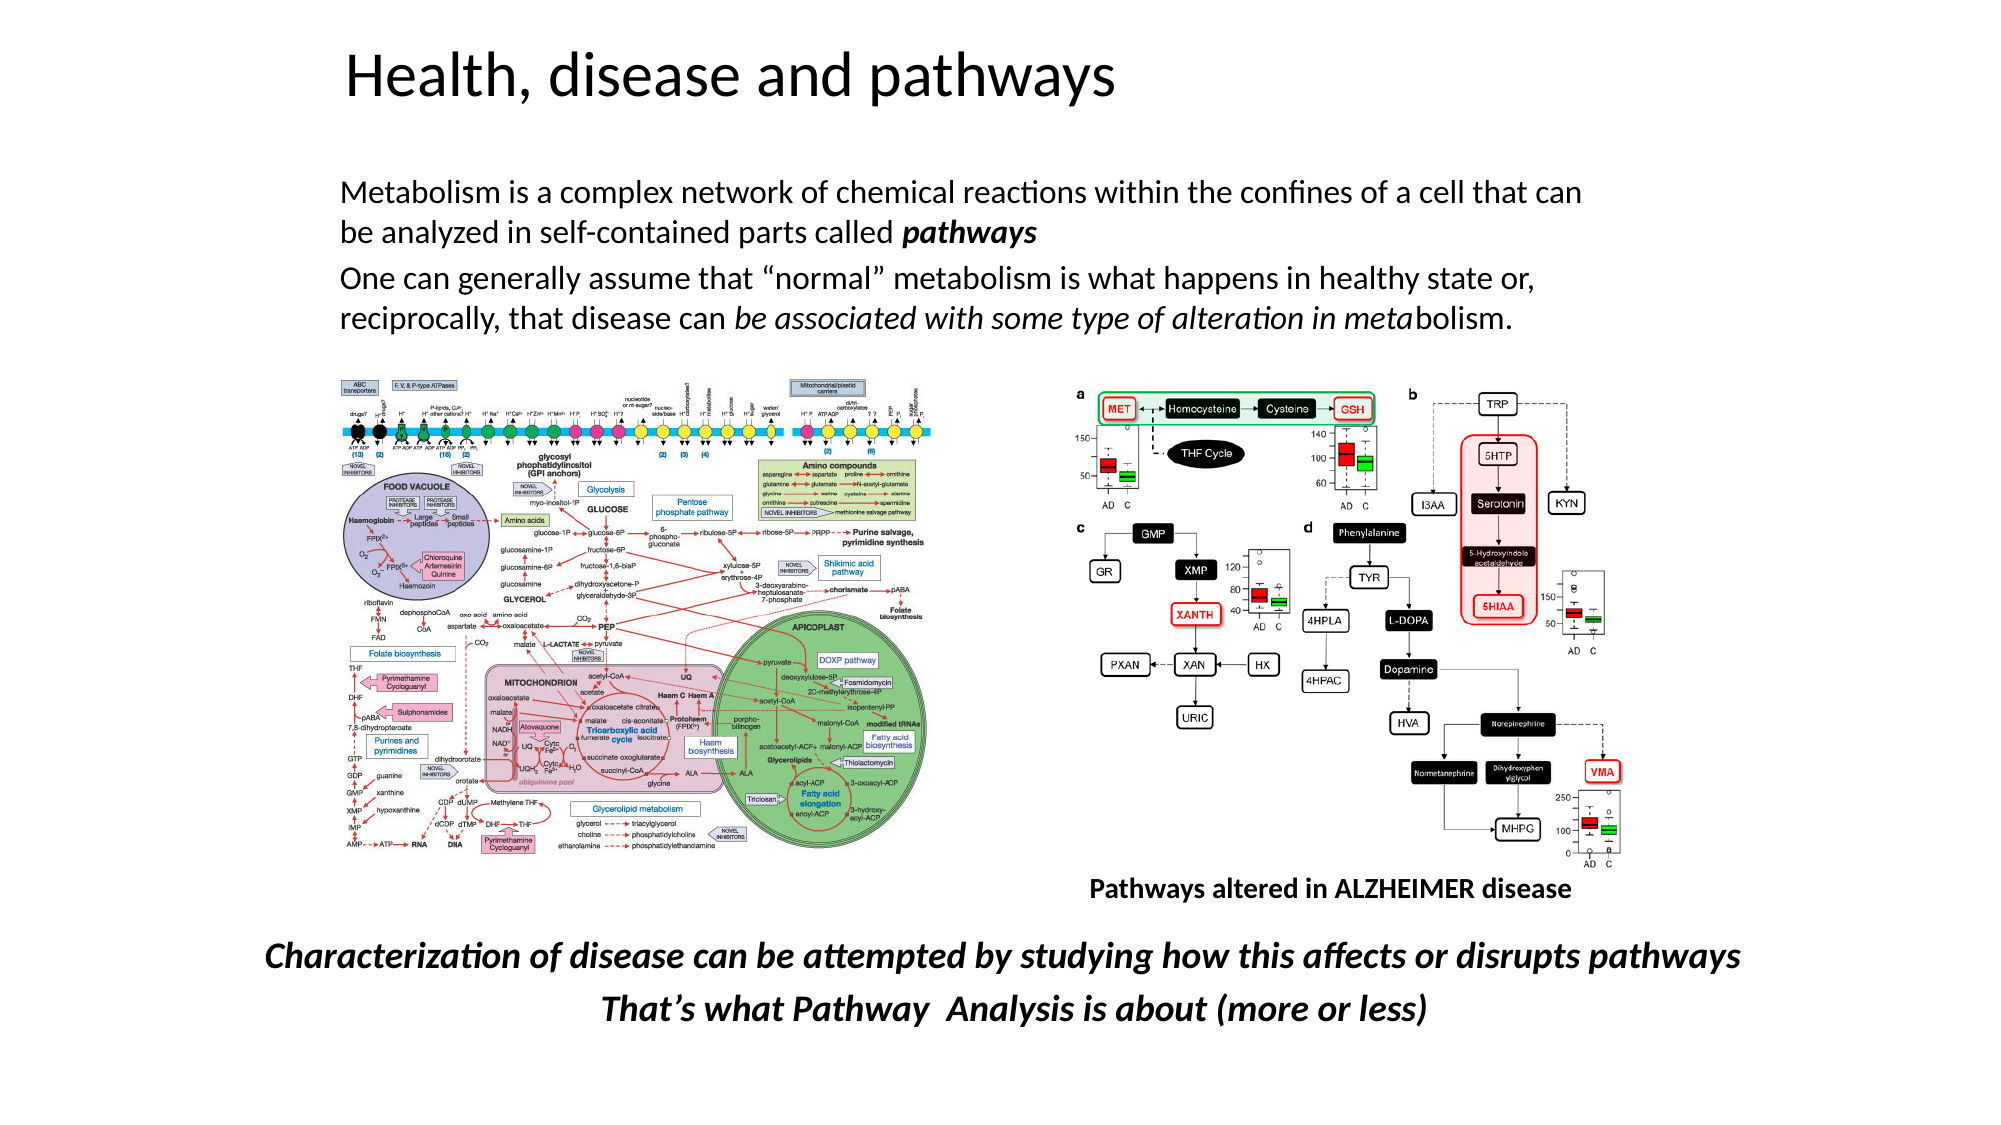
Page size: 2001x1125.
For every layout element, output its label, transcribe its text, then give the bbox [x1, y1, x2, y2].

text_box Characterization of disease can be attempted by studying how this affects or disrupts pathways That’s what Pathway Analysis is about (more or less) [249, 924, 1780, 1034]
picture [337, 374, 932, 857]
text_box Pathways altered in ALZHEIMER disease [999, 862, 1663, 912]
title Health, disease and pathways [330, 24, 1681, 118]
picture [1074, 387, 1624, 868]
text_box Metabolism is a complex network of chemical reactions within the confines of a cell that can be analyzed in self-contained parts called pathways One can generally assume that “normal” metabolism is what happens in healthy state or, reciprocally, that disease can be associated with some type of alteration in metabolism. [324, 162, 1638, 288]
